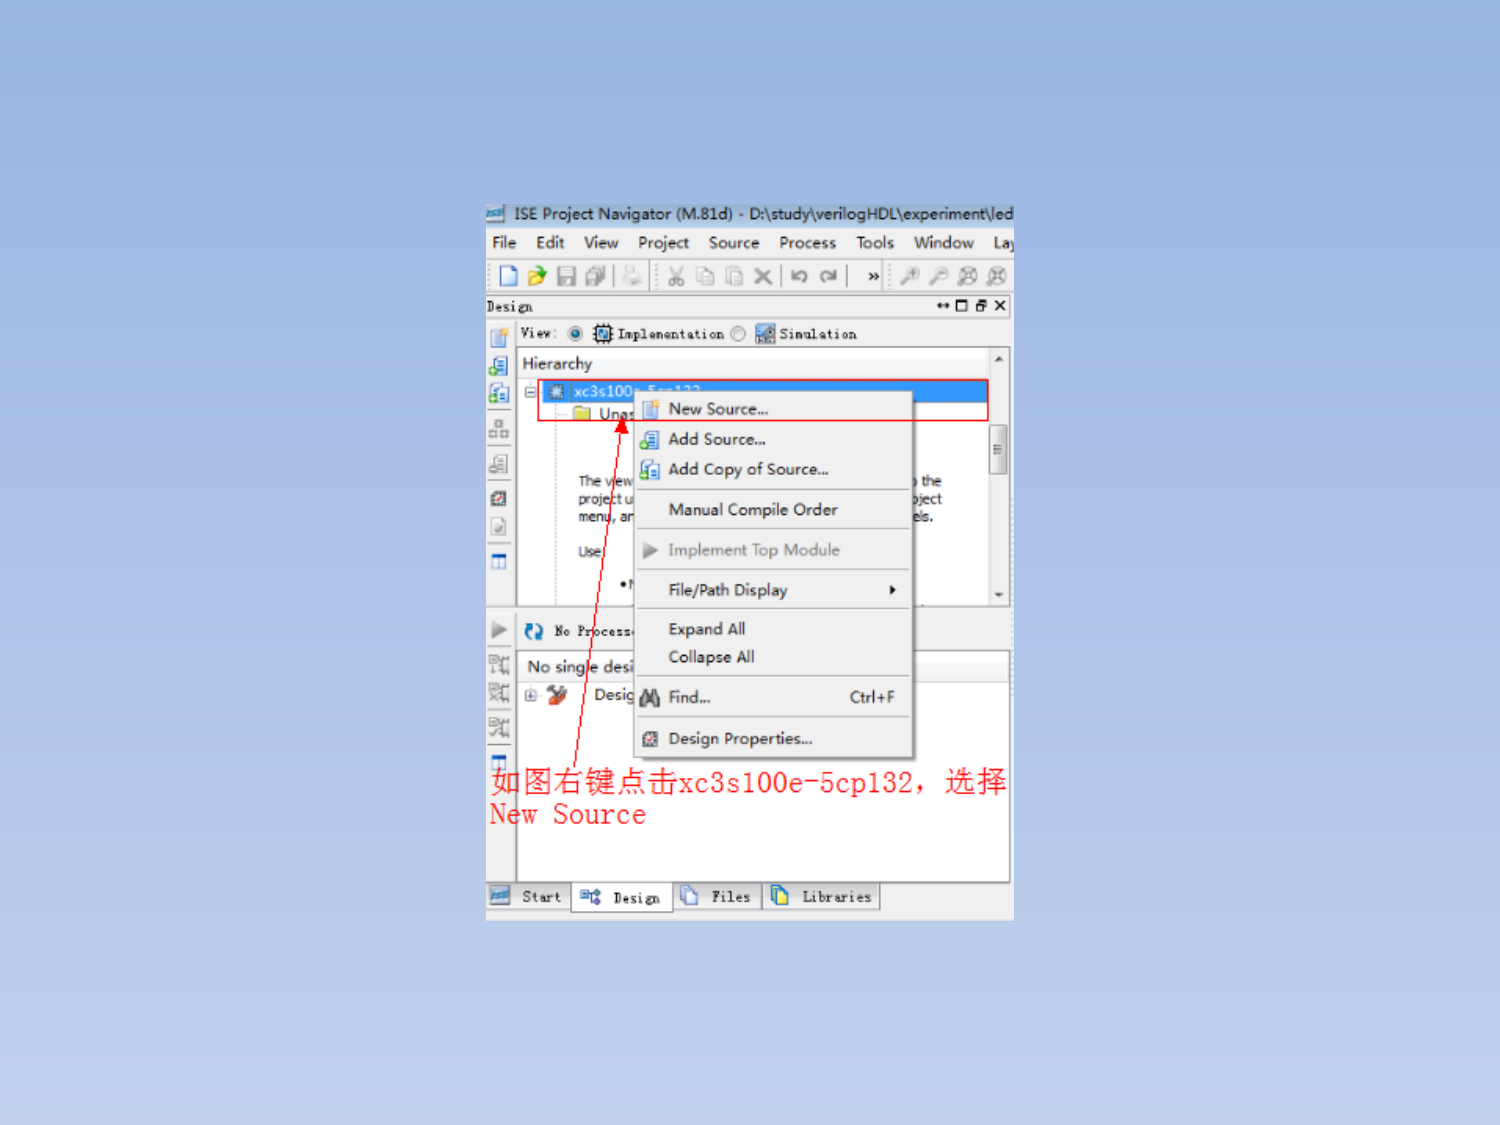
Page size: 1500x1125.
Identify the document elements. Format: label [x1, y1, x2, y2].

picture [486, 204, 1014, 921]
